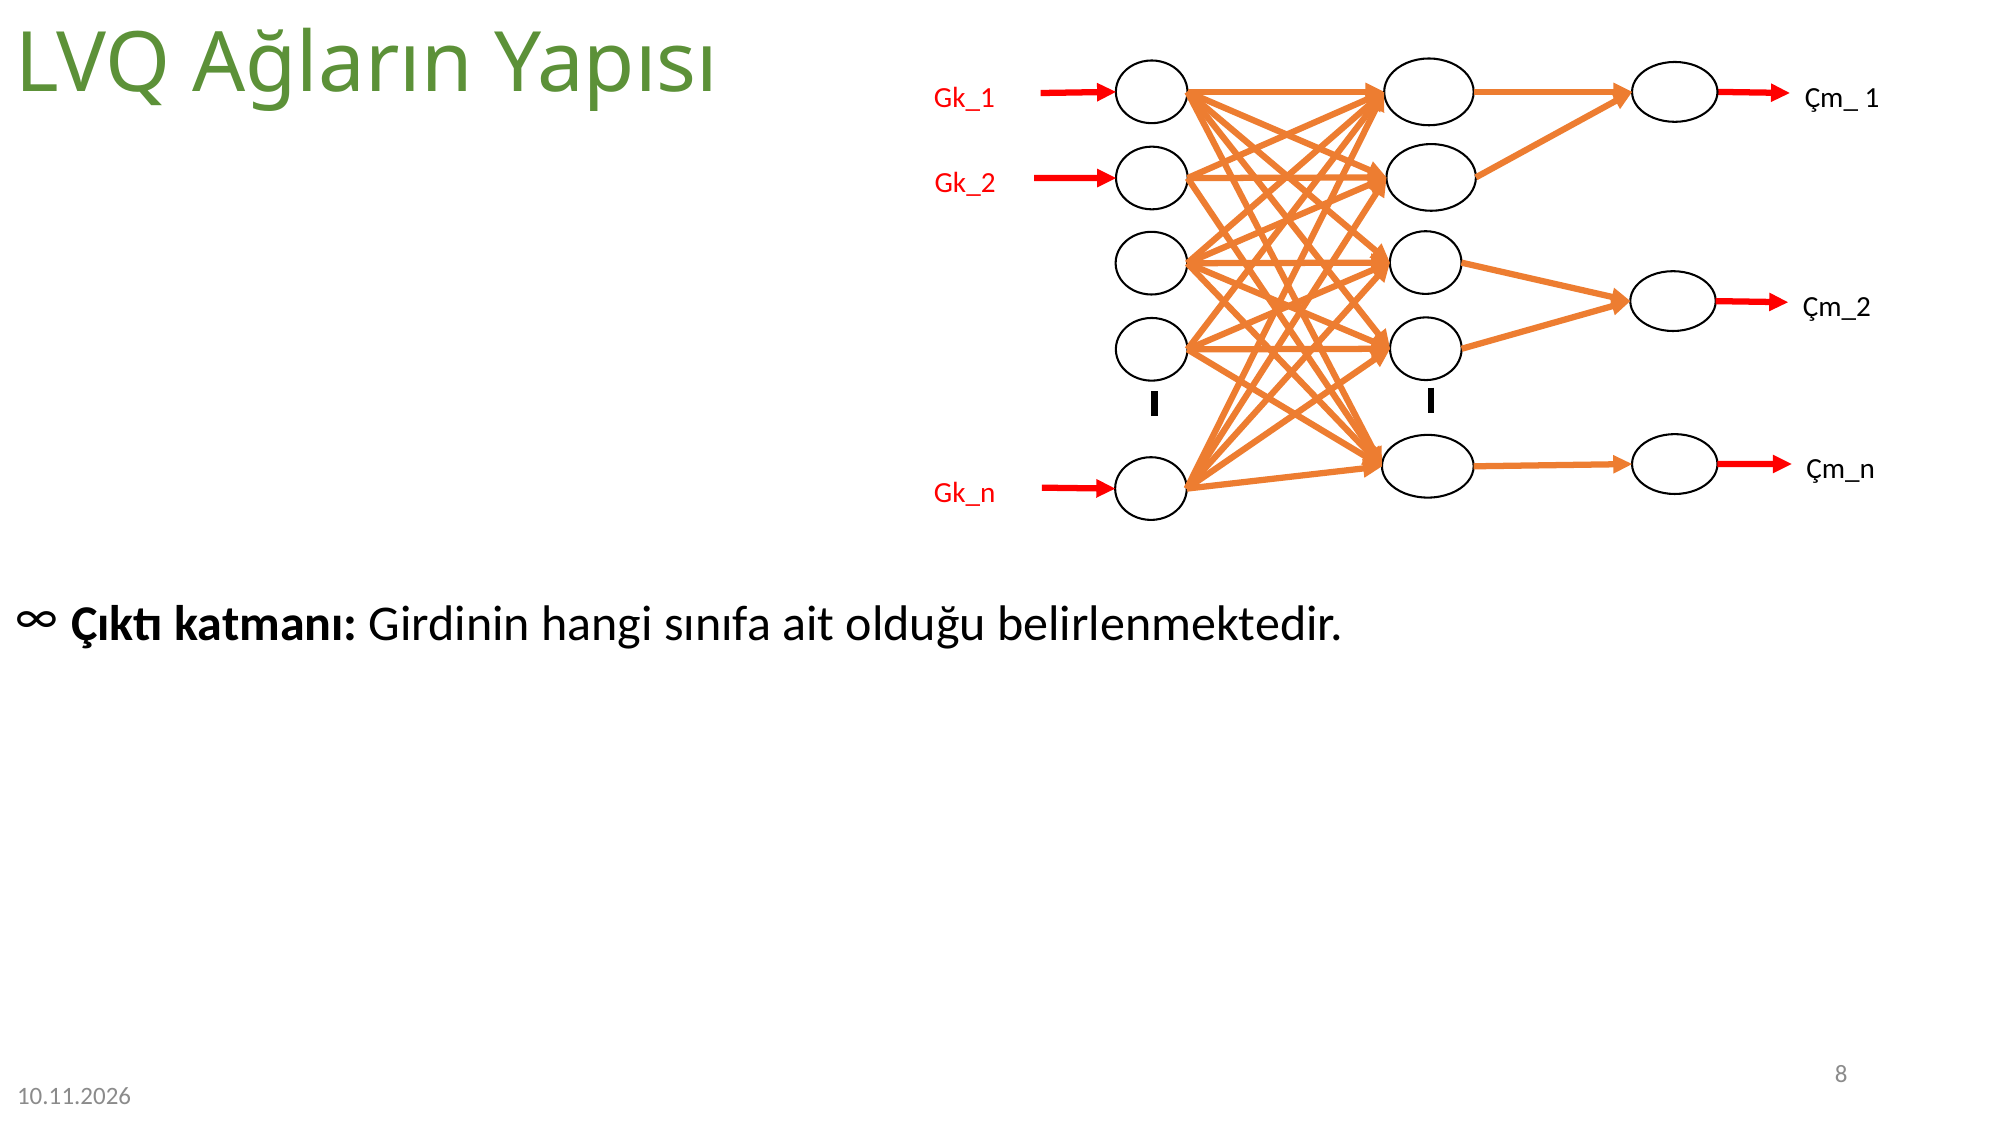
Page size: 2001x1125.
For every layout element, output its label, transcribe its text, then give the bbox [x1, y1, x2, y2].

subtitle Çıktı katmanı: Girdinin hangi sınıfa ait olduğu belirlenmektedir. [0, 589, 1968, 791]
title LVQ Ağların Yapısı [0, 0, 1346, 117]
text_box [918, 58, 1907, 521]
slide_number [2, 1065, 181, 1125]
slide_number 8 [1412, 1042, 1863, 1103]
